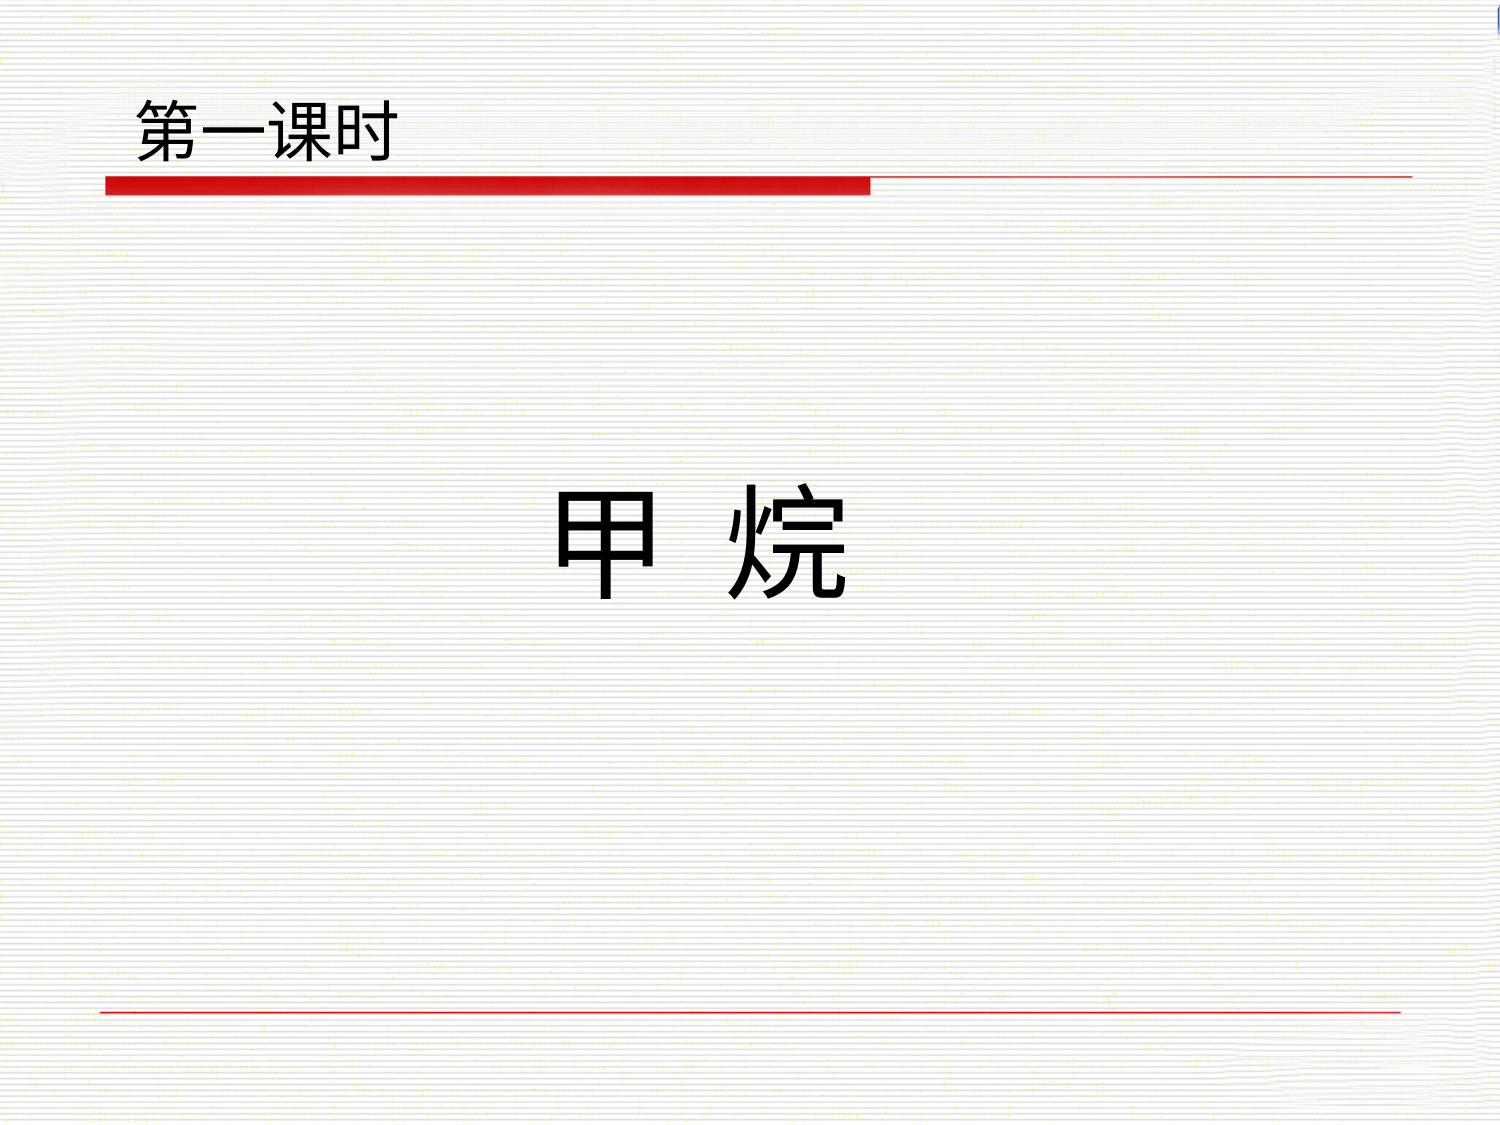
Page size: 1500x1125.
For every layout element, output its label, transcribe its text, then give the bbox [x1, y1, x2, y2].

text_box 甲 烷 [528, 456, 865, 622]
text_box 第一课时 [118, 81, 416, 177]
picture [0, 0, 1500, 1125]
